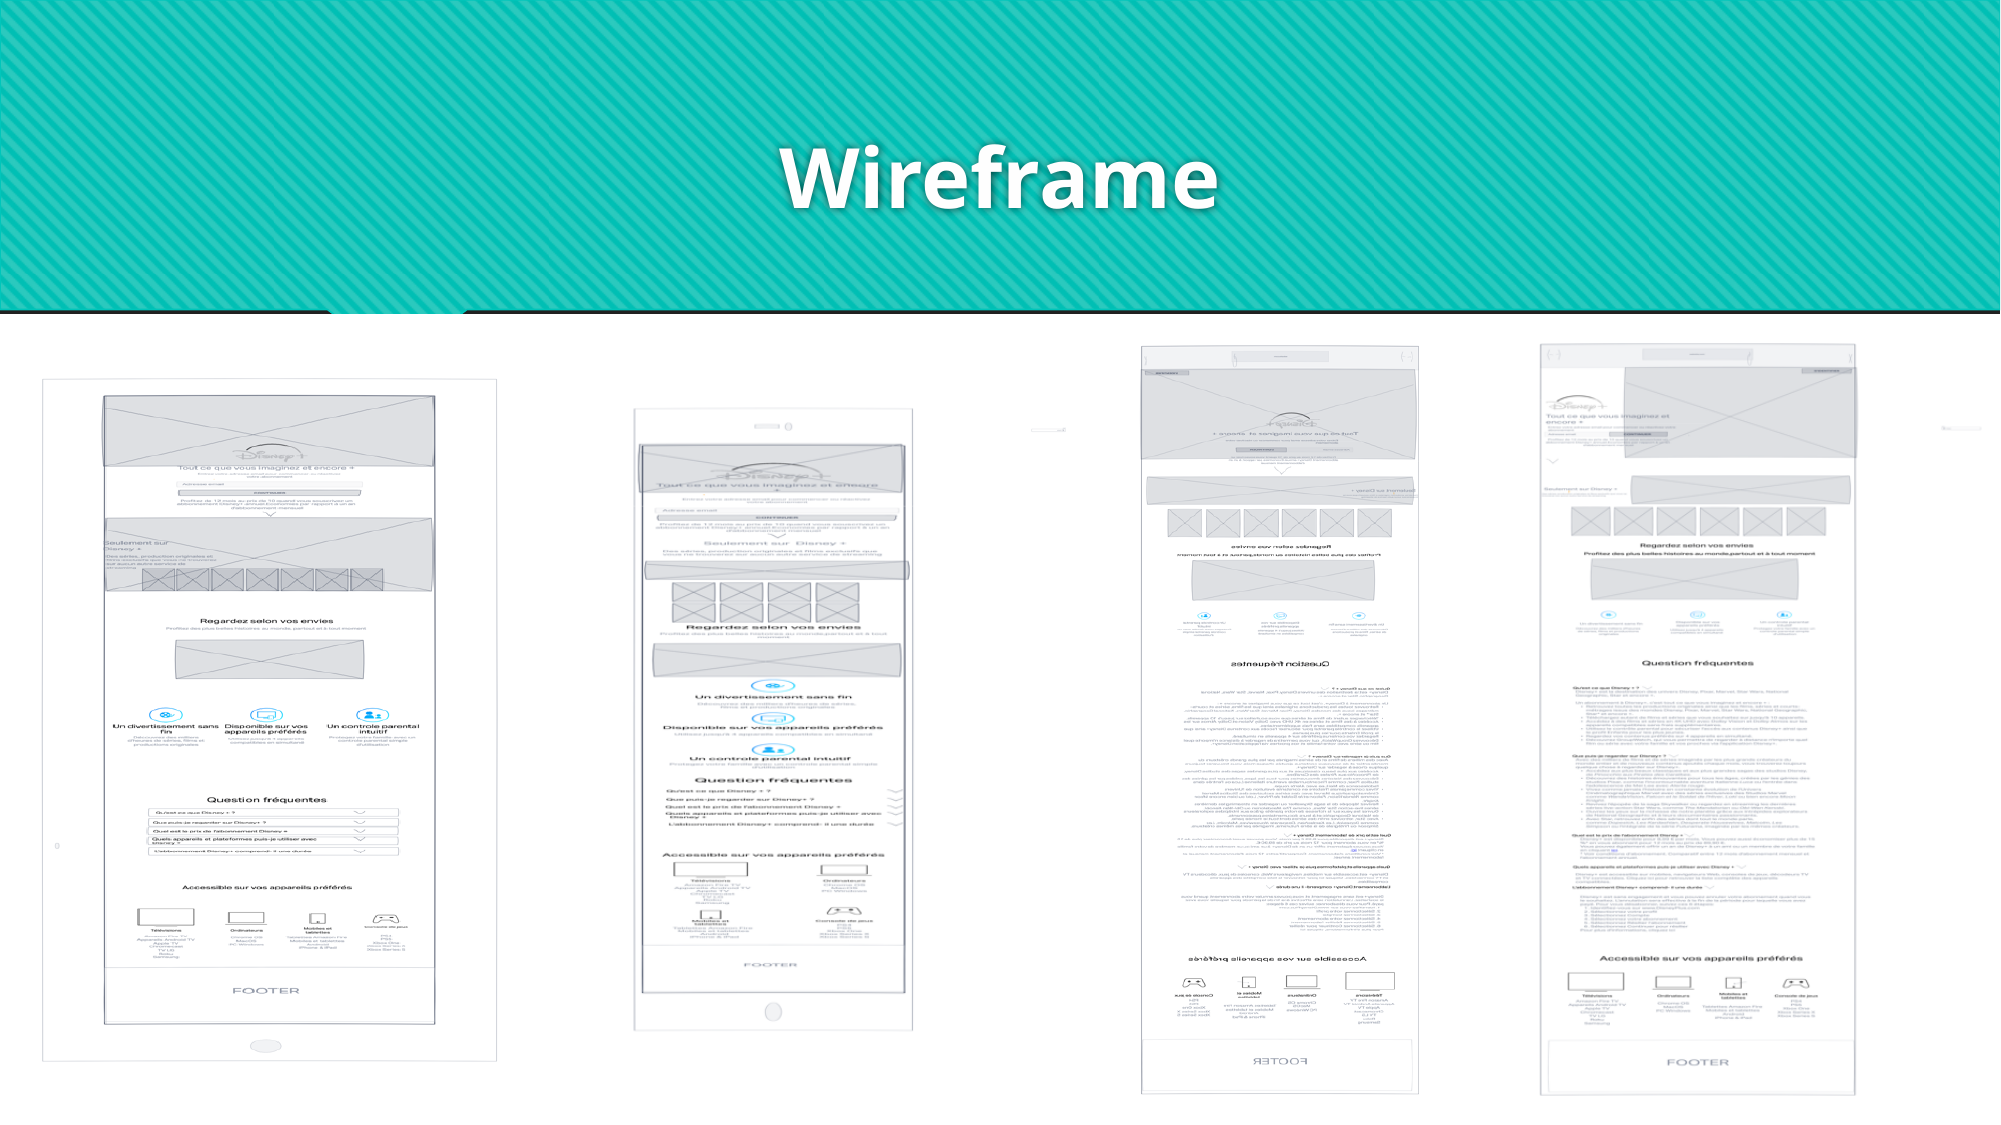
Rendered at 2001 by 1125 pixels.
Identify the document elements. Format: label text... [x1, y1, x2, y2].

picture [0, 314, 2000, 1125]
title Wireframe [132, 73, 1868, 233]
